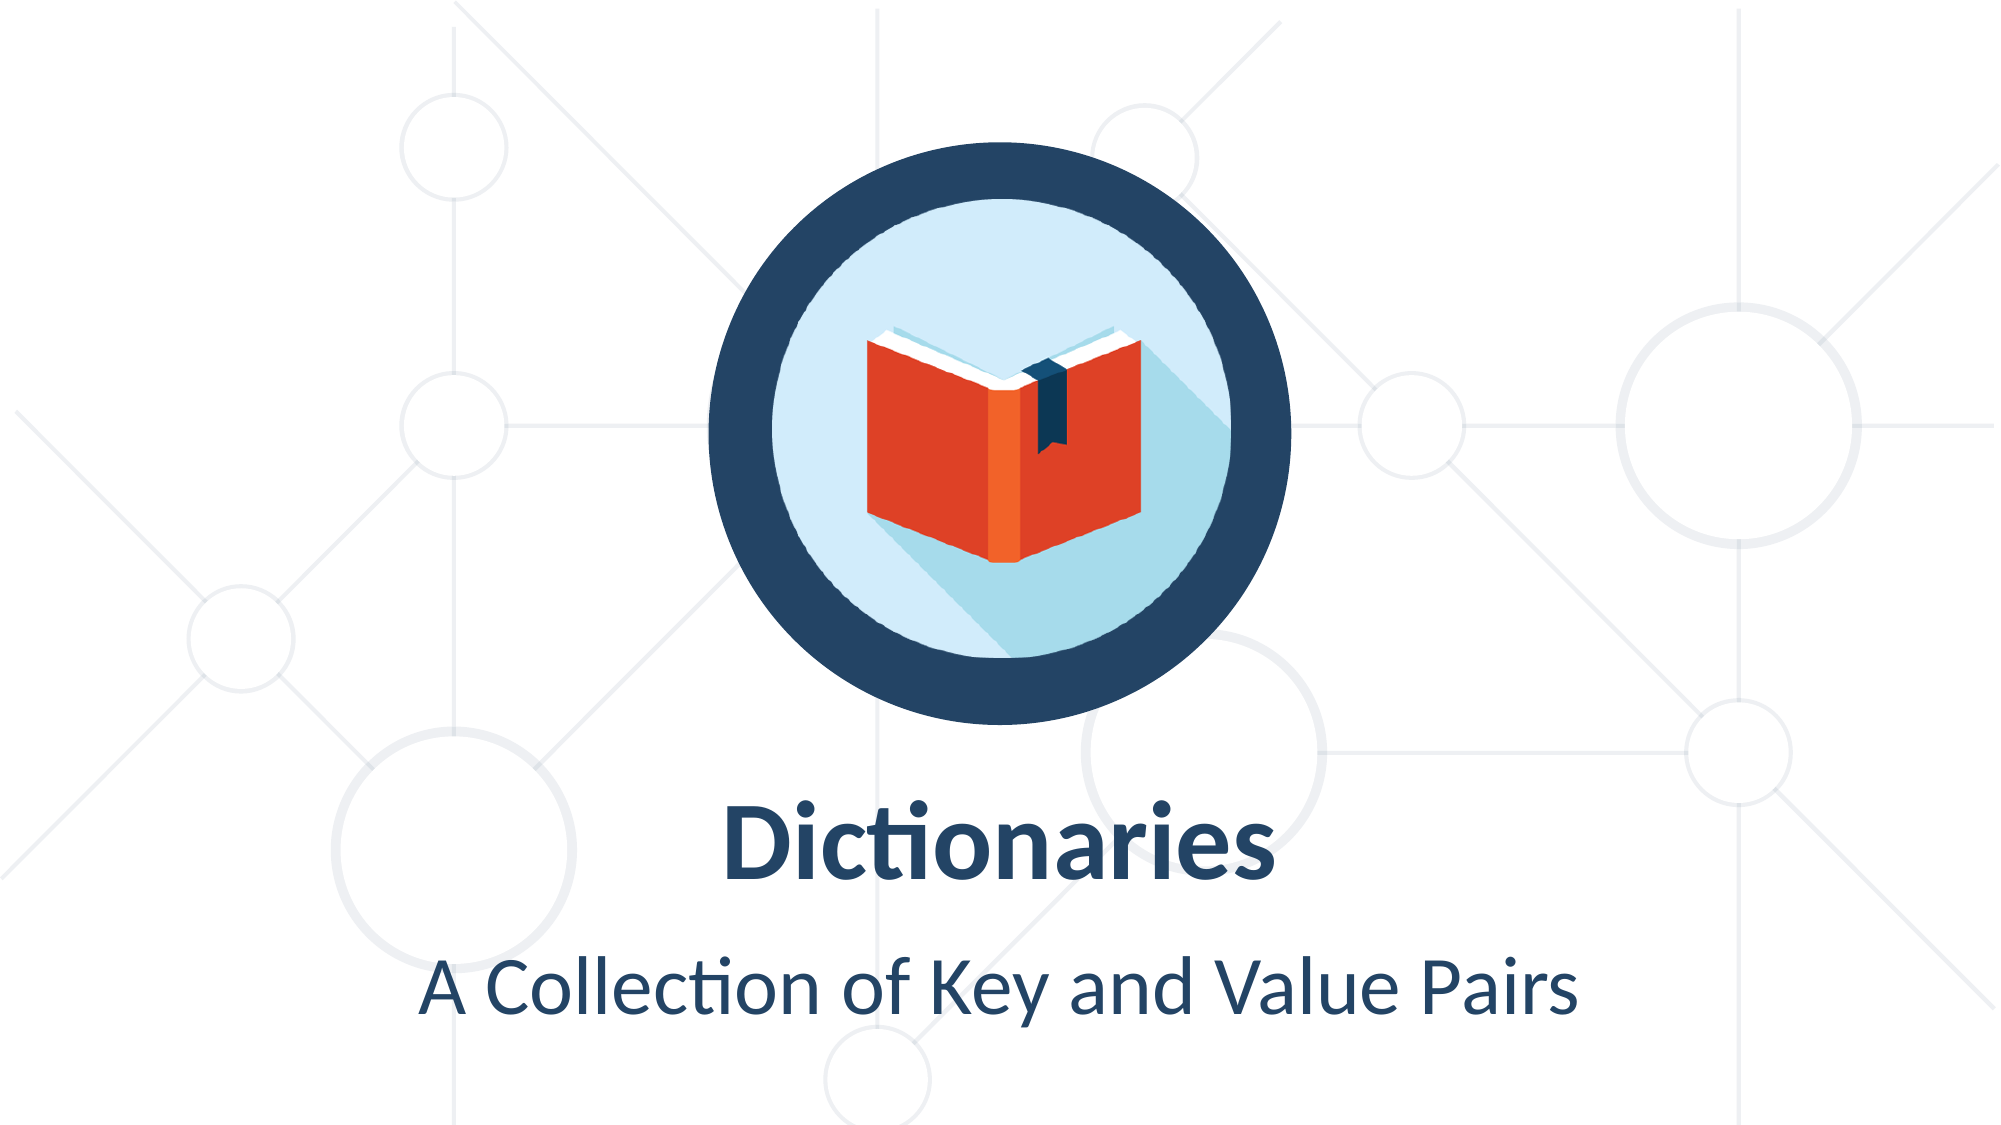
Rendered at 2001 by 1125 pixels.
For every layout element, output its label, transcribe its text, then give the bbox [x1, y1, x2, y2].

title Dictionaries [100, 771, 1900, 898]
subtitle A Collection of Key and Value Pairs [100, 916, 1900, 1043]
picture [772, 199, 1231, 659]
